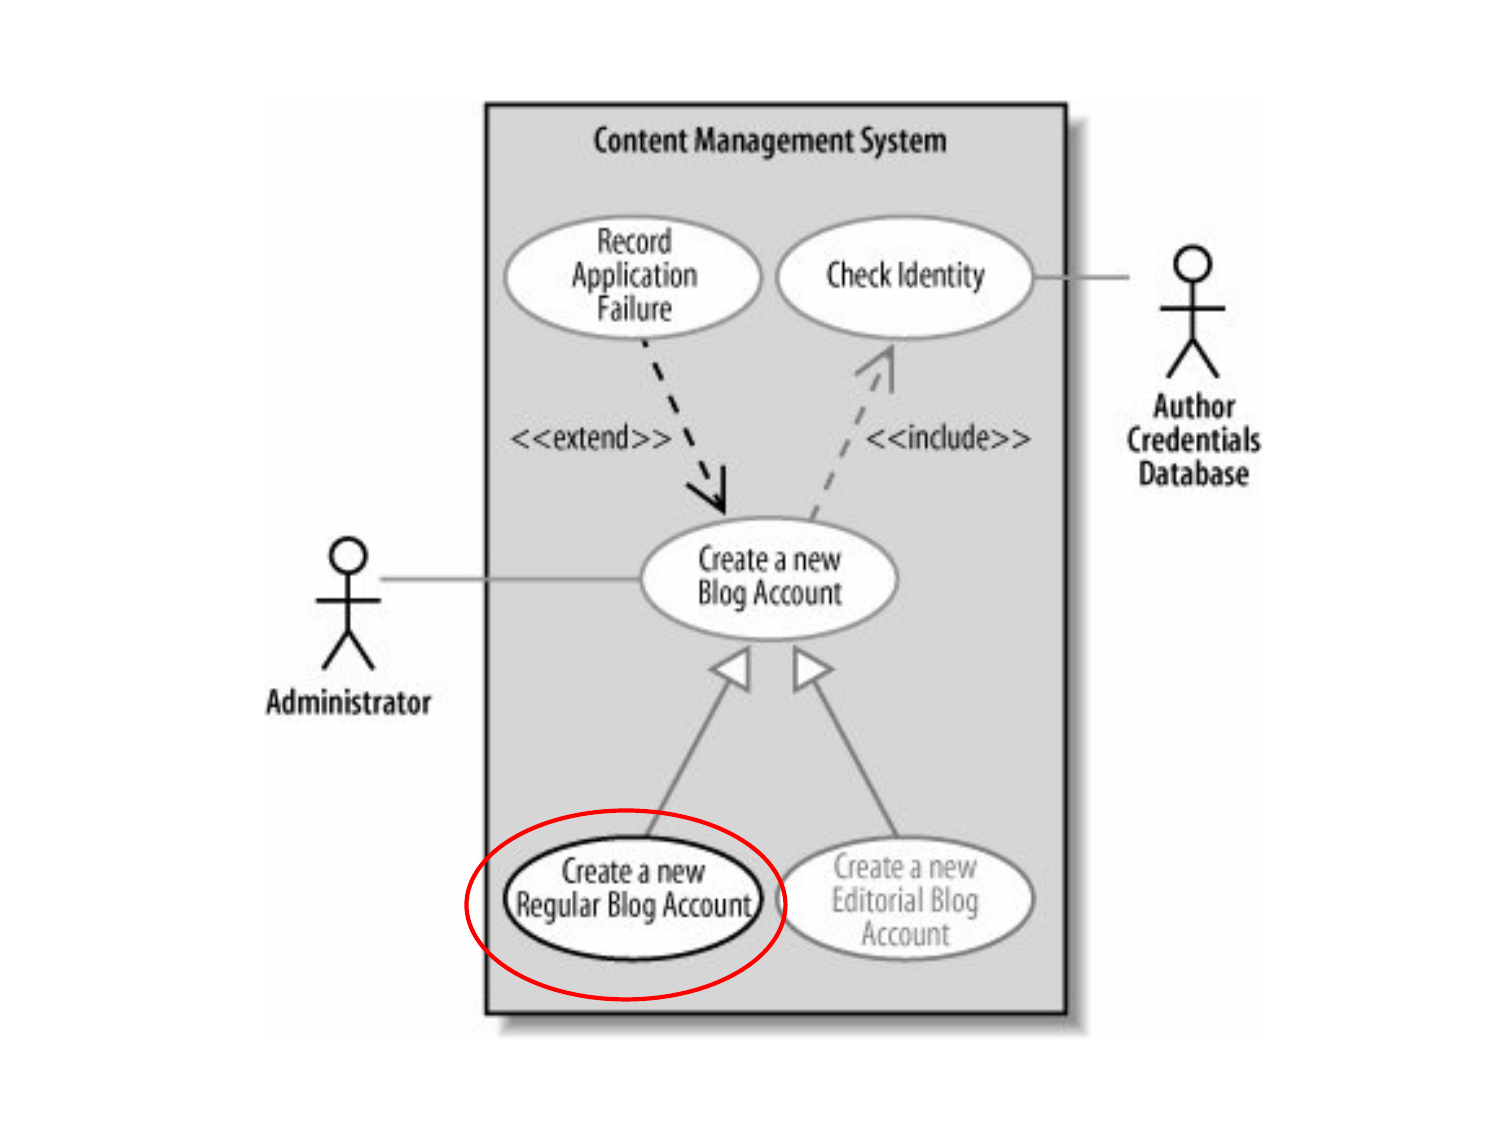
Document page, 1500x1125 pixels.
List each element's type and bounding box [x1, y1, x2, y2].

picture [206, 89, 1353, 1087]
